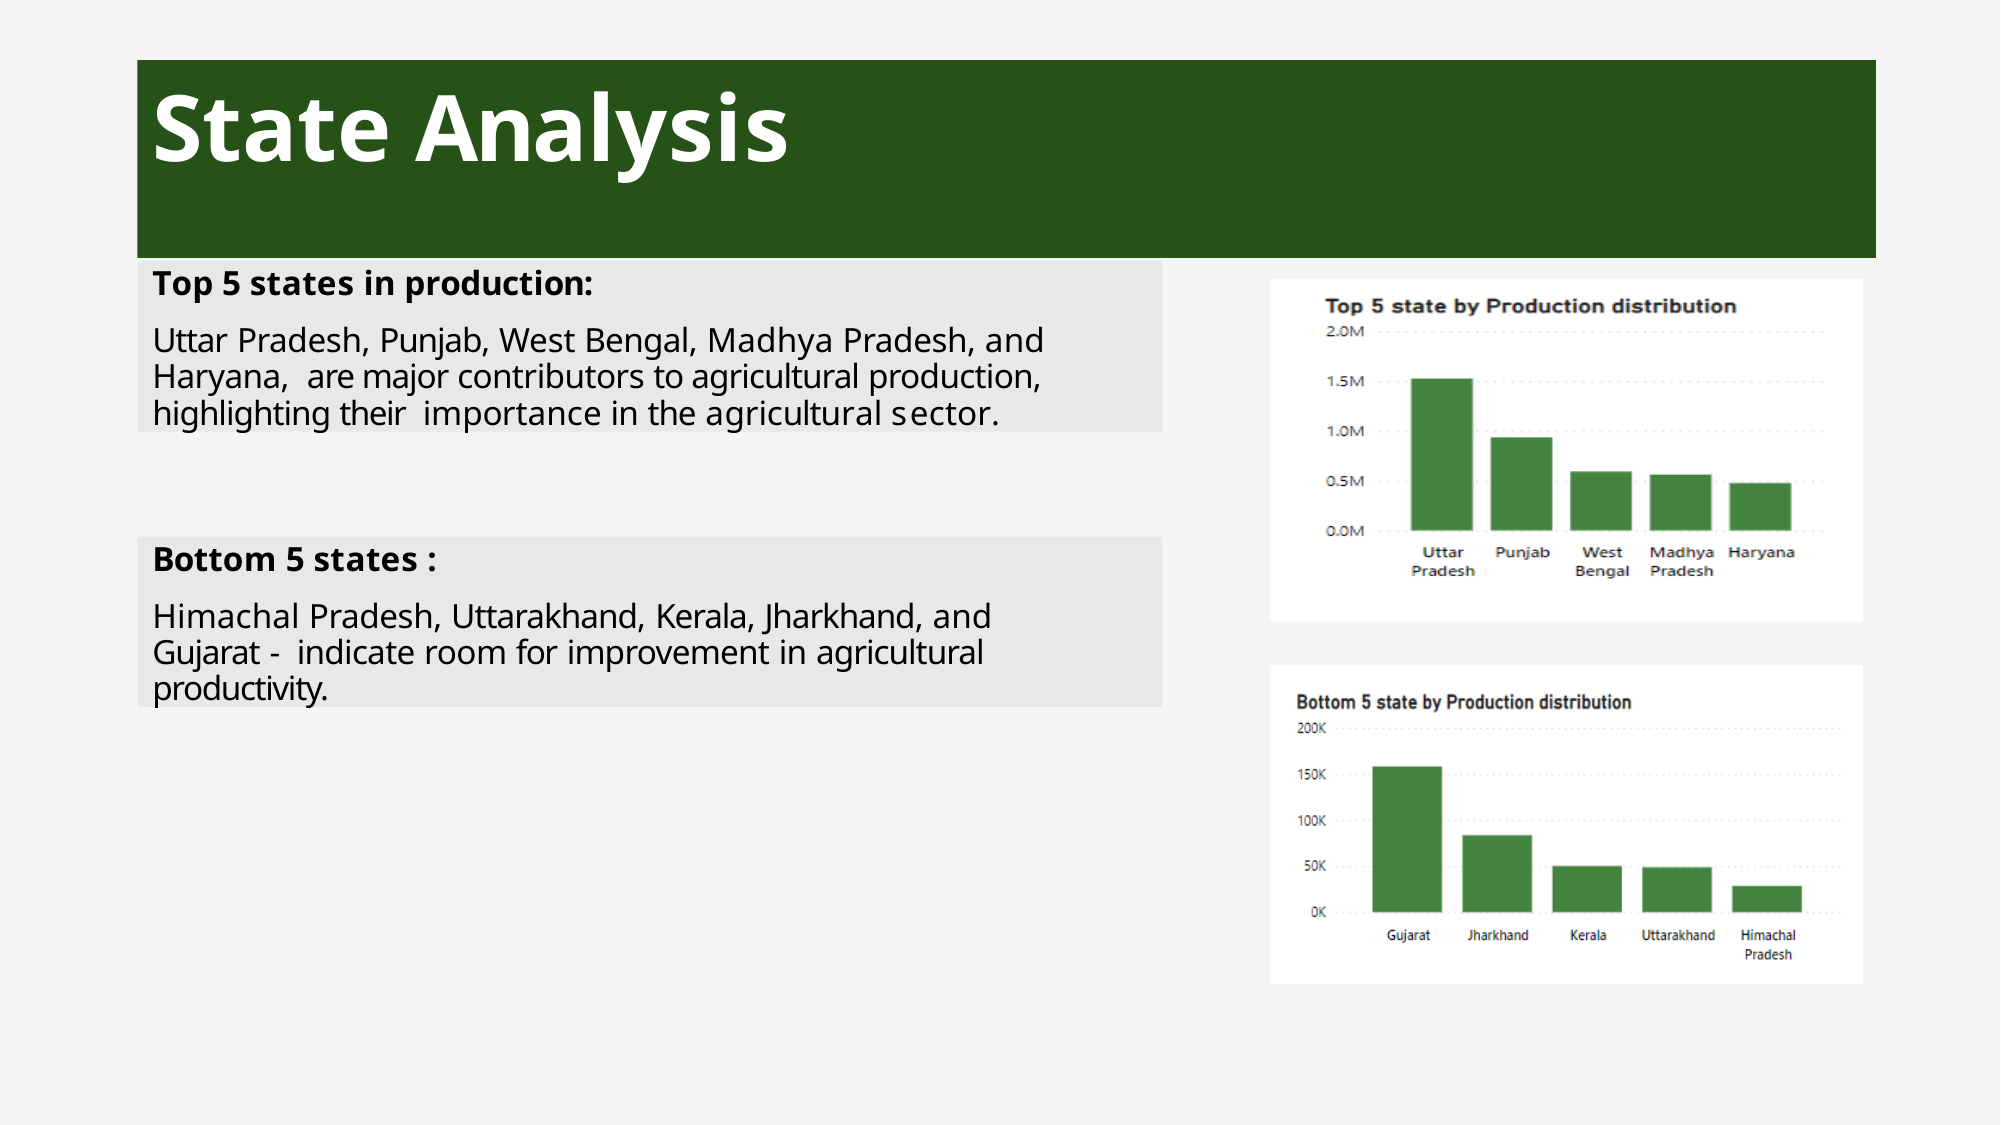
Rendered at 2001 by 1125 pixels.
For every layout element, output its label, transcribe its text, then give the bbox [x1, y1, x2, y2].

text_box Bottom 5 states : Himachal Pradesh, Uttarakhand, Kerala, Jharkhand, and Gujarat - indicate room for improvement in agricultural productivity. [137, 536, 1163, 708]
picture [1270, 665, 1863, 985]
title State Analysis [137, 60, 1876, 258]
picture [1270, 279, 1863, 621]
text_box Top 5 states in production: Uttar Pradesh, Punjab, West Bengal, Madhya Pradesh, and Haryana, are major contributors to agricultural production, highlighting their importance in the agricultural sector. [137, 261, 1163, 432]
